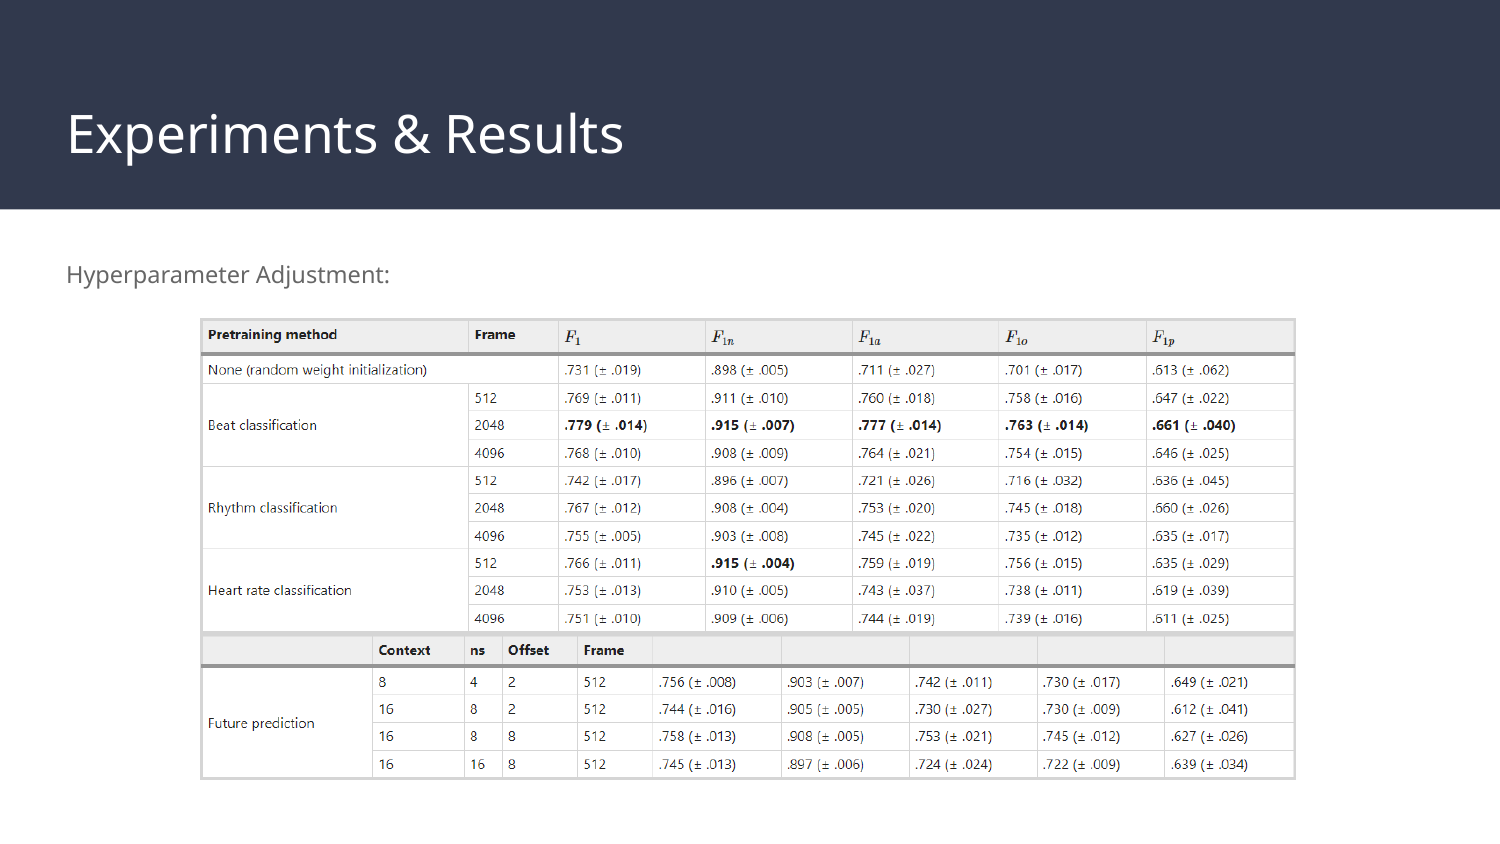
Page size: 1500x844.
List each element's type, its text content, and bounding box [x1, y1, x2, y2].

title Experiments & Results [51, 82, 1449, 185]
list Hyperparameter Adjustment: [51, 247, 1449, 315]
picture [191, 309, 1308, 789]
